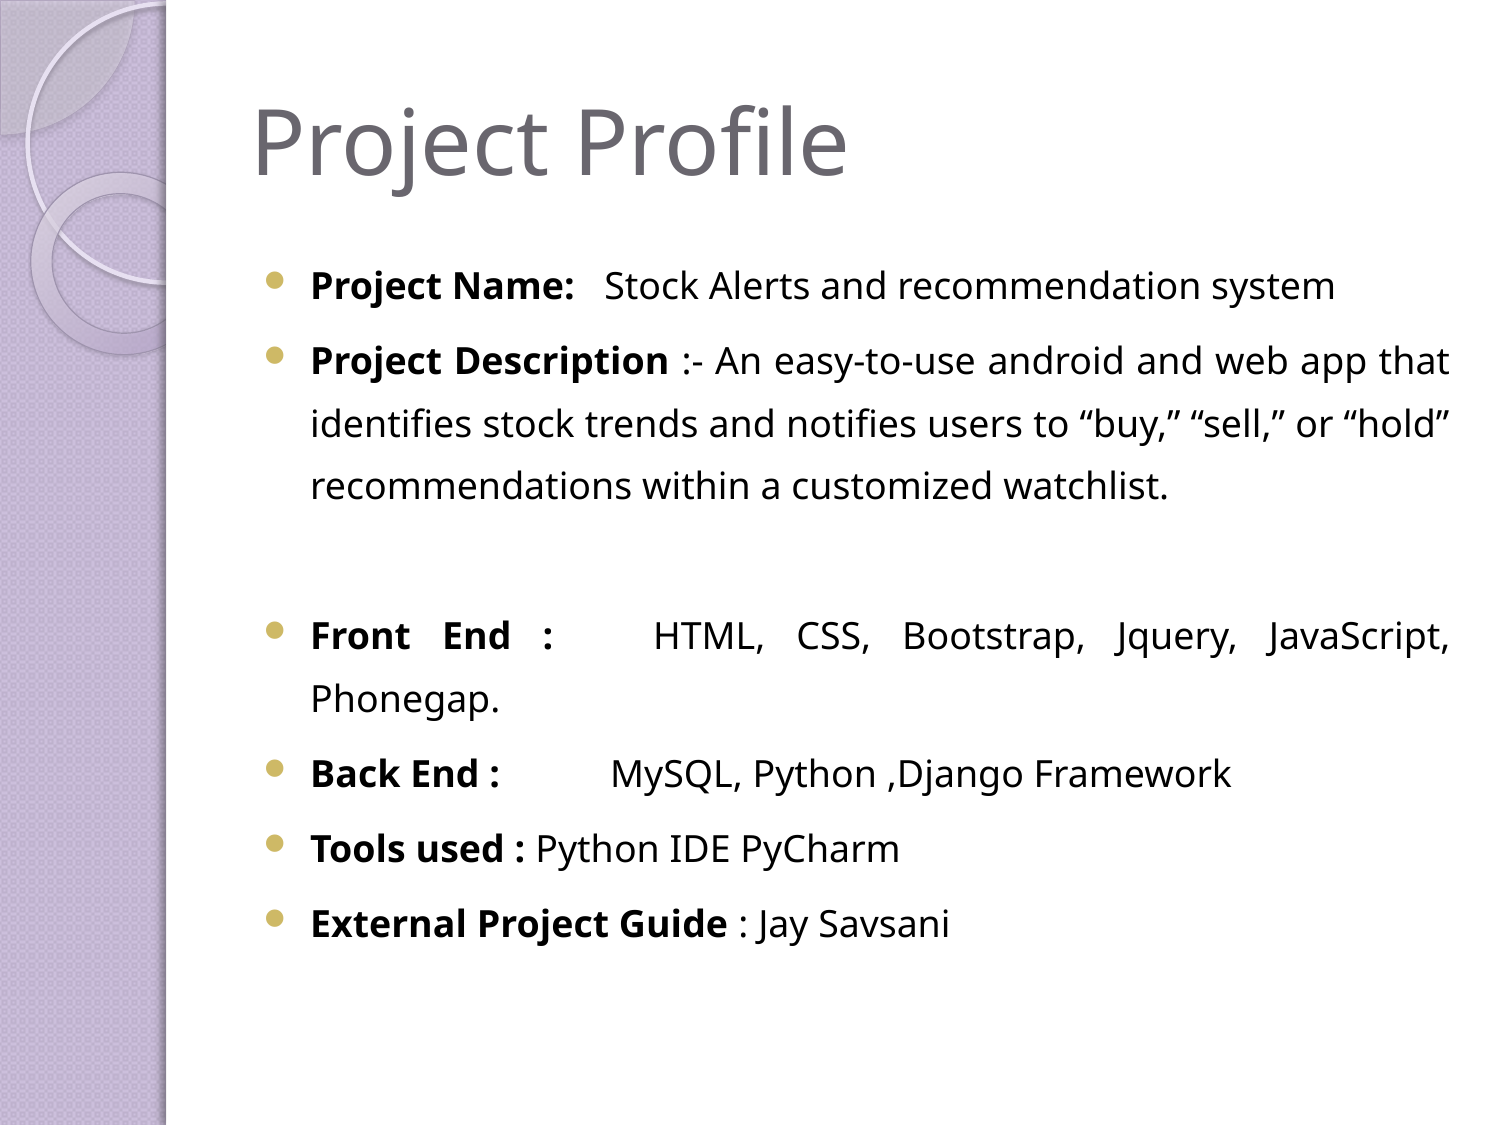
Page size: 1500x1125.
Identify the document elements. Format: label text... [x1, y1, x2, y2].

list Project Name: Stock Alerts and recommendation system Project Description :- An easy-to-use android and web app that identifies stock trends and notifies users to “buy,” “sell,” or “hold” recommendations within a customized watchlist. Front End : HTML, CSS, Bootstrap, Jquery, JavaScript, Phonegap. Back End : MySQL, Python ,Django Framework Tools used : Python IDE PyCharm External Project Guide : Jay Savsani [235, 237, 1466, 1090]
title Project Profile [235, 45, 1466, 233]
